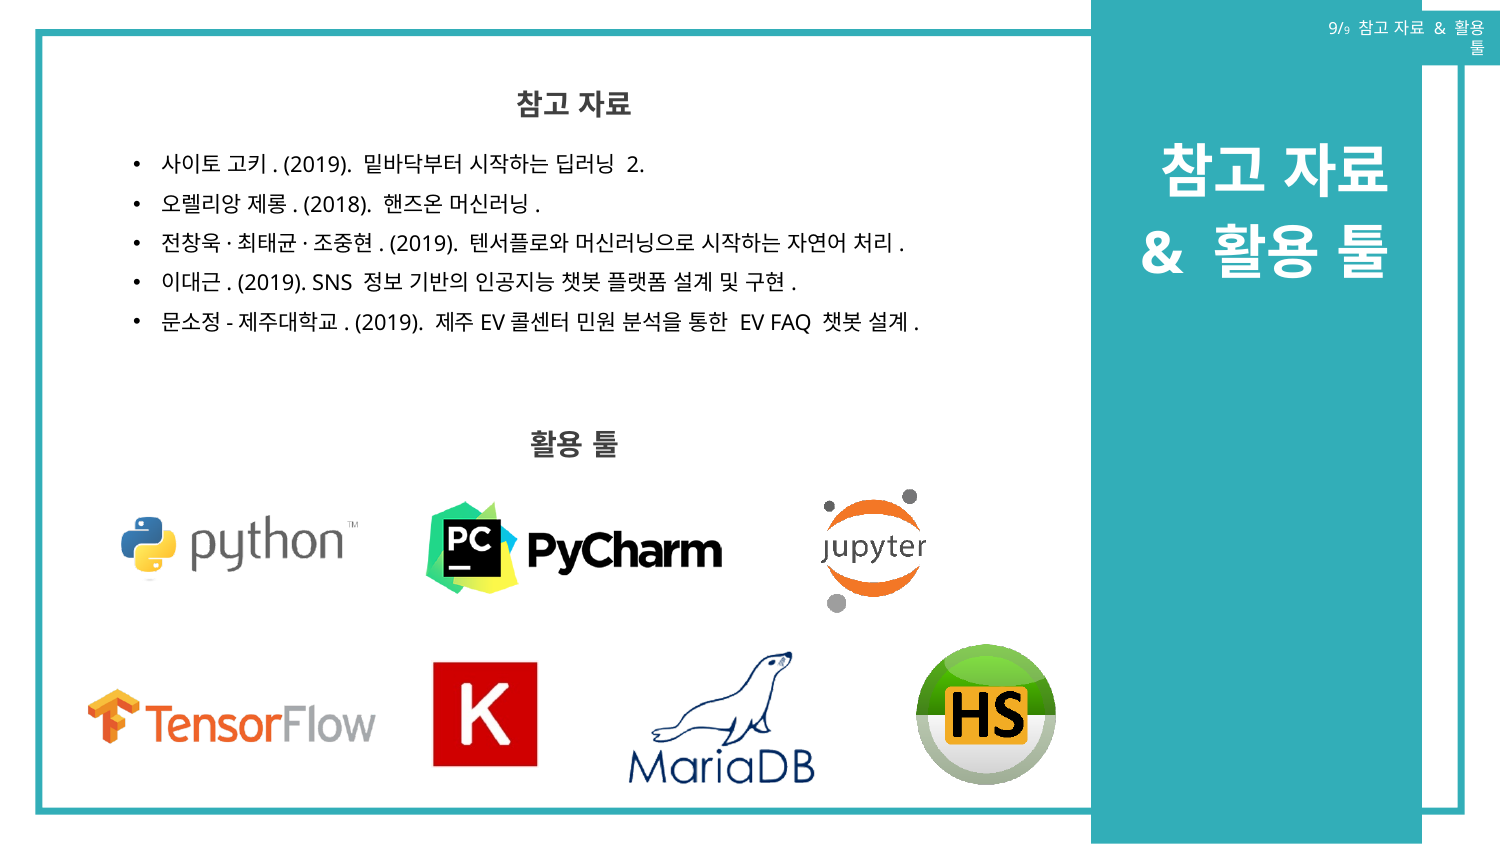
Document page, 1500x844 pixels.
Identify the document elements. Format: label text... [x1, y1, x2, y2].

text_box 참고 자료 & 활용 툴 [1109, 126, 1405, 363]
text_box 9/9 참고 자료 & 활용 툴 [1293, 10, 1500, 66]
picture [916, 644, 1056, 785]
text_box [1424, 66, 1467, 817]
picture [819, 486, 928, 613]
picture [66, 666, 389, 774]
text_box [118, 79, 1032, 408]
picture [430, 660, 539, 769]
text_box 활용 툴 [350, 418, 800, 469]
picture [101, 490, 374, 610]
picture [599, 642, 843, 798]
text_box [33, 27, 1089, 817]
picture [418, 489, 725, 615]
text_box [1089, 0, 1424, 844]
